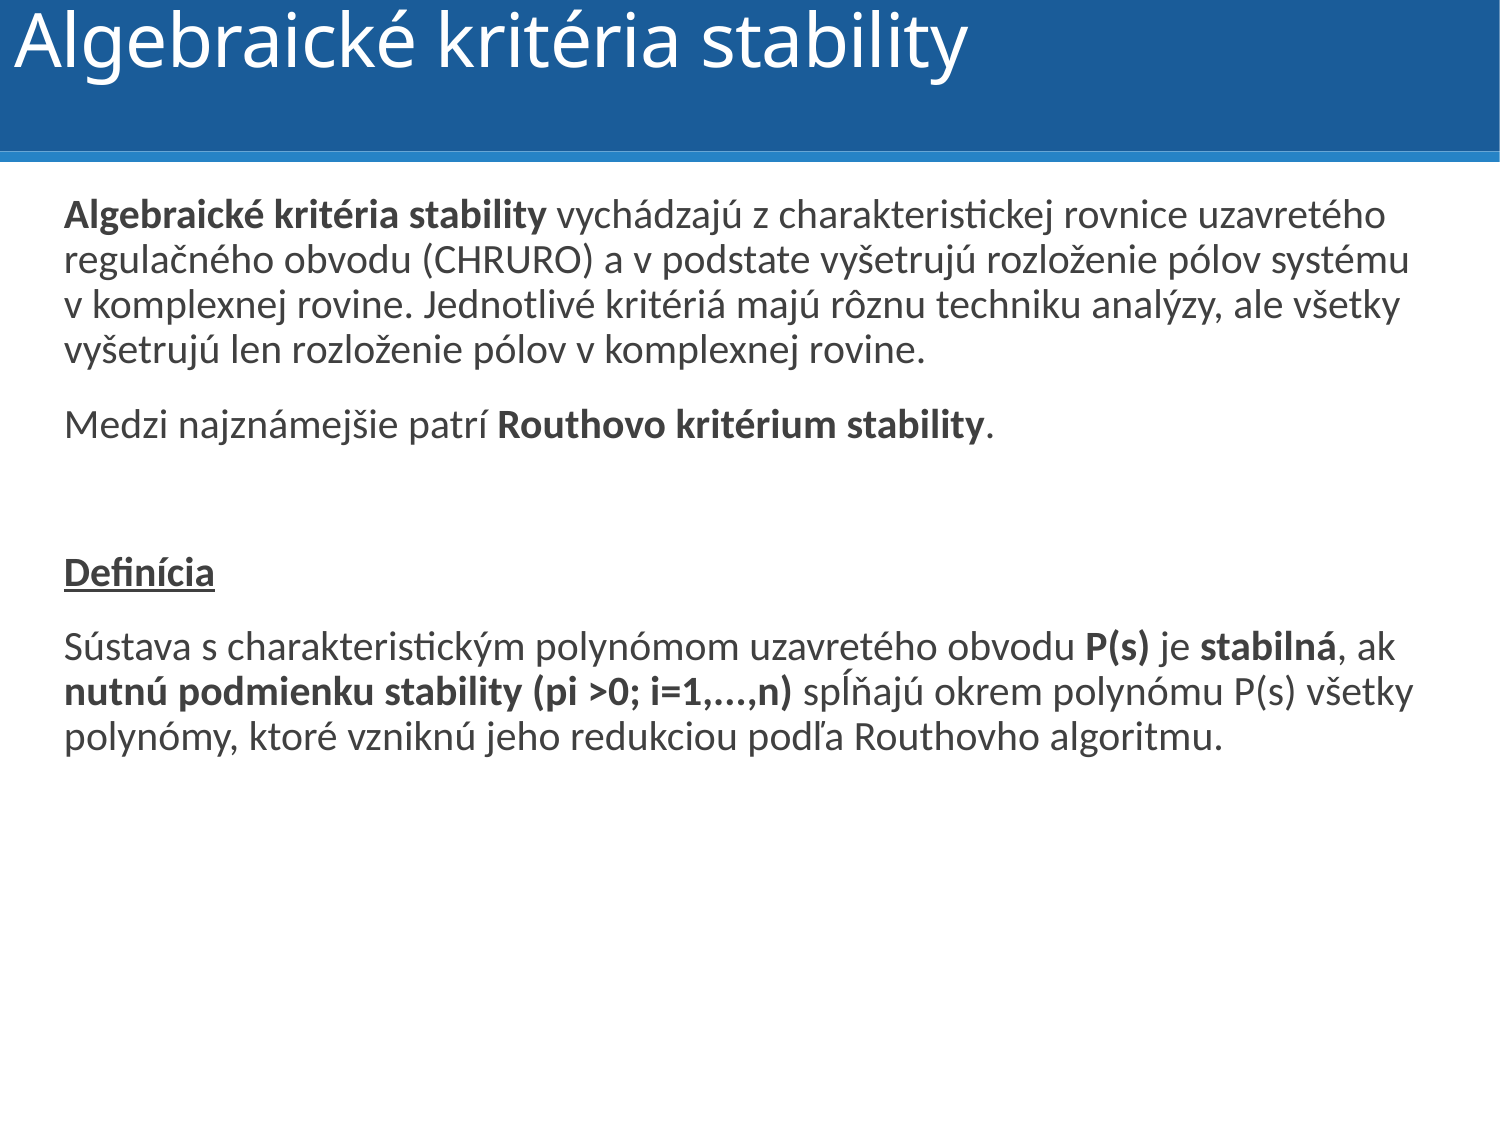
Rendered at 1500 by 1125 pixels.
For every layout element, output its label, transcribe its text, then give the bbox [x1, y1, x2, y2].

text_box [64, 175, 1436, 1023]
text_box Algebraické kritéria stability vychádzajú z charakteristickej rovnice uzavretého regulačného obvodu (CHRURO) a v podstate vyšetrujú rozloženie pólov systému v komplexnej rovine. Jednotlivé kritériá majú rôznu techniku analýzy, ale všetky vyšetrujú len rozloženie pólov v komplexnej rovine. Medzi najznámejšie patrí Routhovo kritérium stability. Definícia Sústava s charakteristickým polynómom uzavretého obvodu P(s) je stabilná, ak nutnú podmienku stability (pi >0; i=1,...,n) spĺňajú okrem polynómu P(s) všetky polynómy, ktoré vzniknú jeho redukciou podľa Routhovho algoritmu. [63, 192, 1425, 469]
text_box Algebraické kritéria stability [0, 0, 1500, 175]
